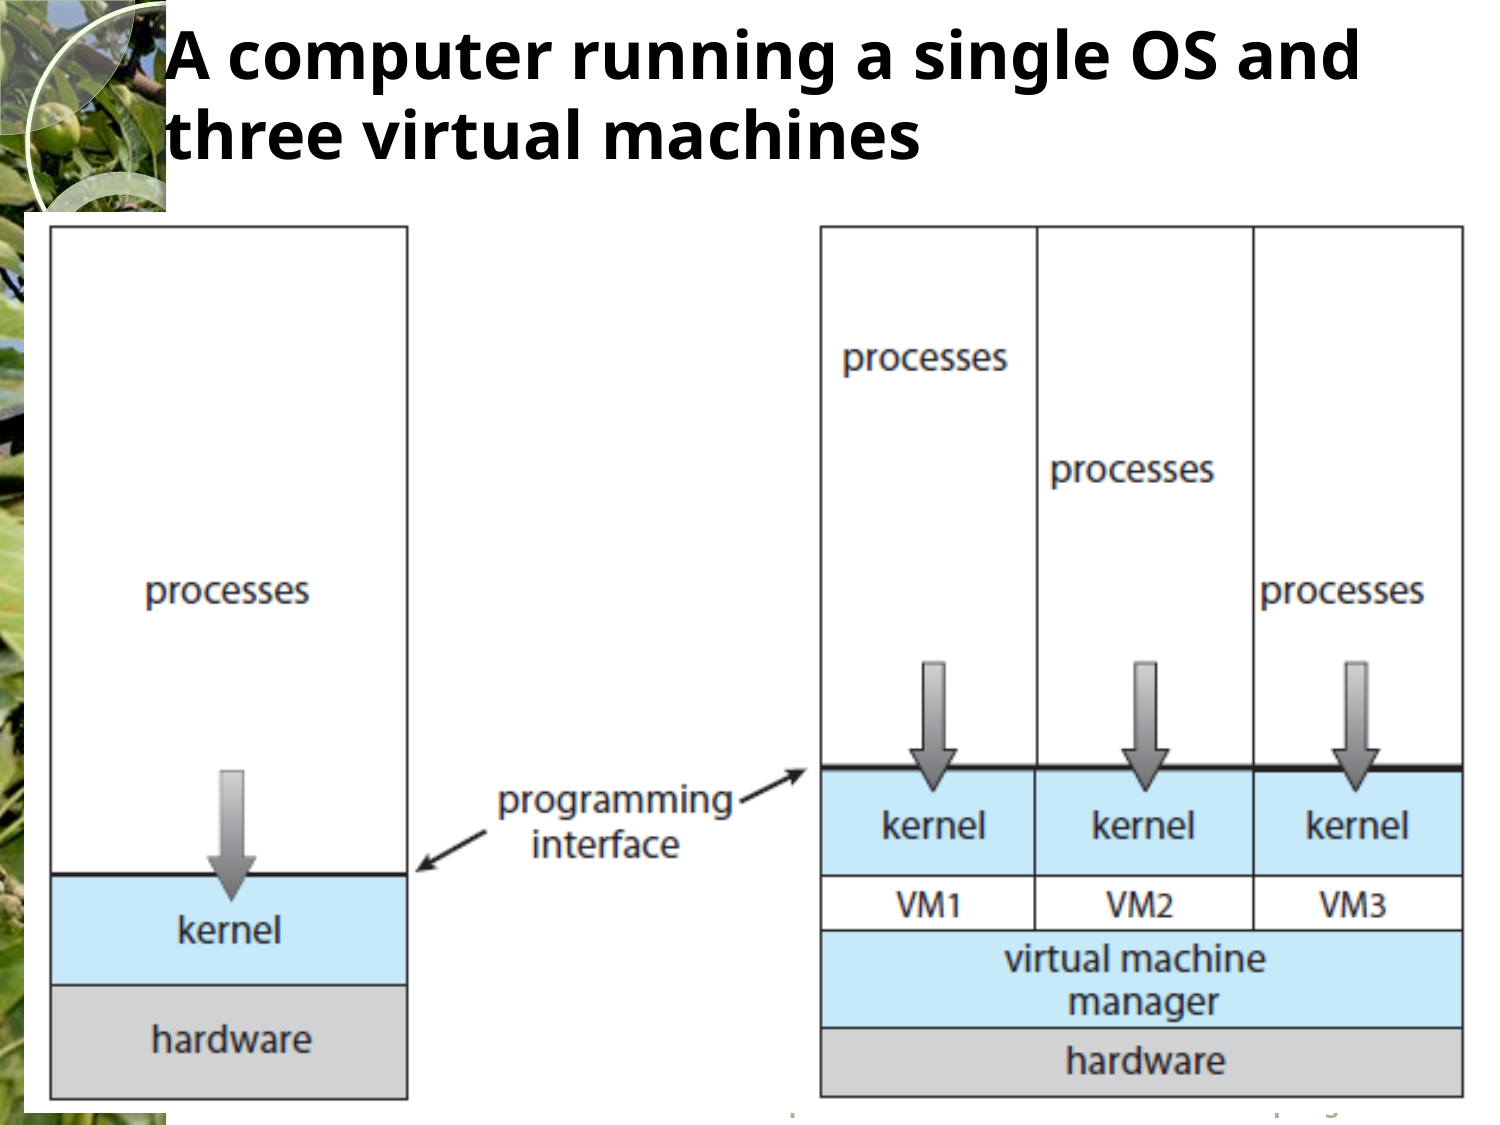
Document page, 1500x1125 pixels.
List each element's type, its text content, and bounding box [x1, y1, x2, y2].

text_box A computer running a single OS and three virtual machines [149, 0, 1500, 185]
picture [0, 134, 1486, 1125]
picture [32, 14, 149, 207]
picture [136, 0, 149, 4]
